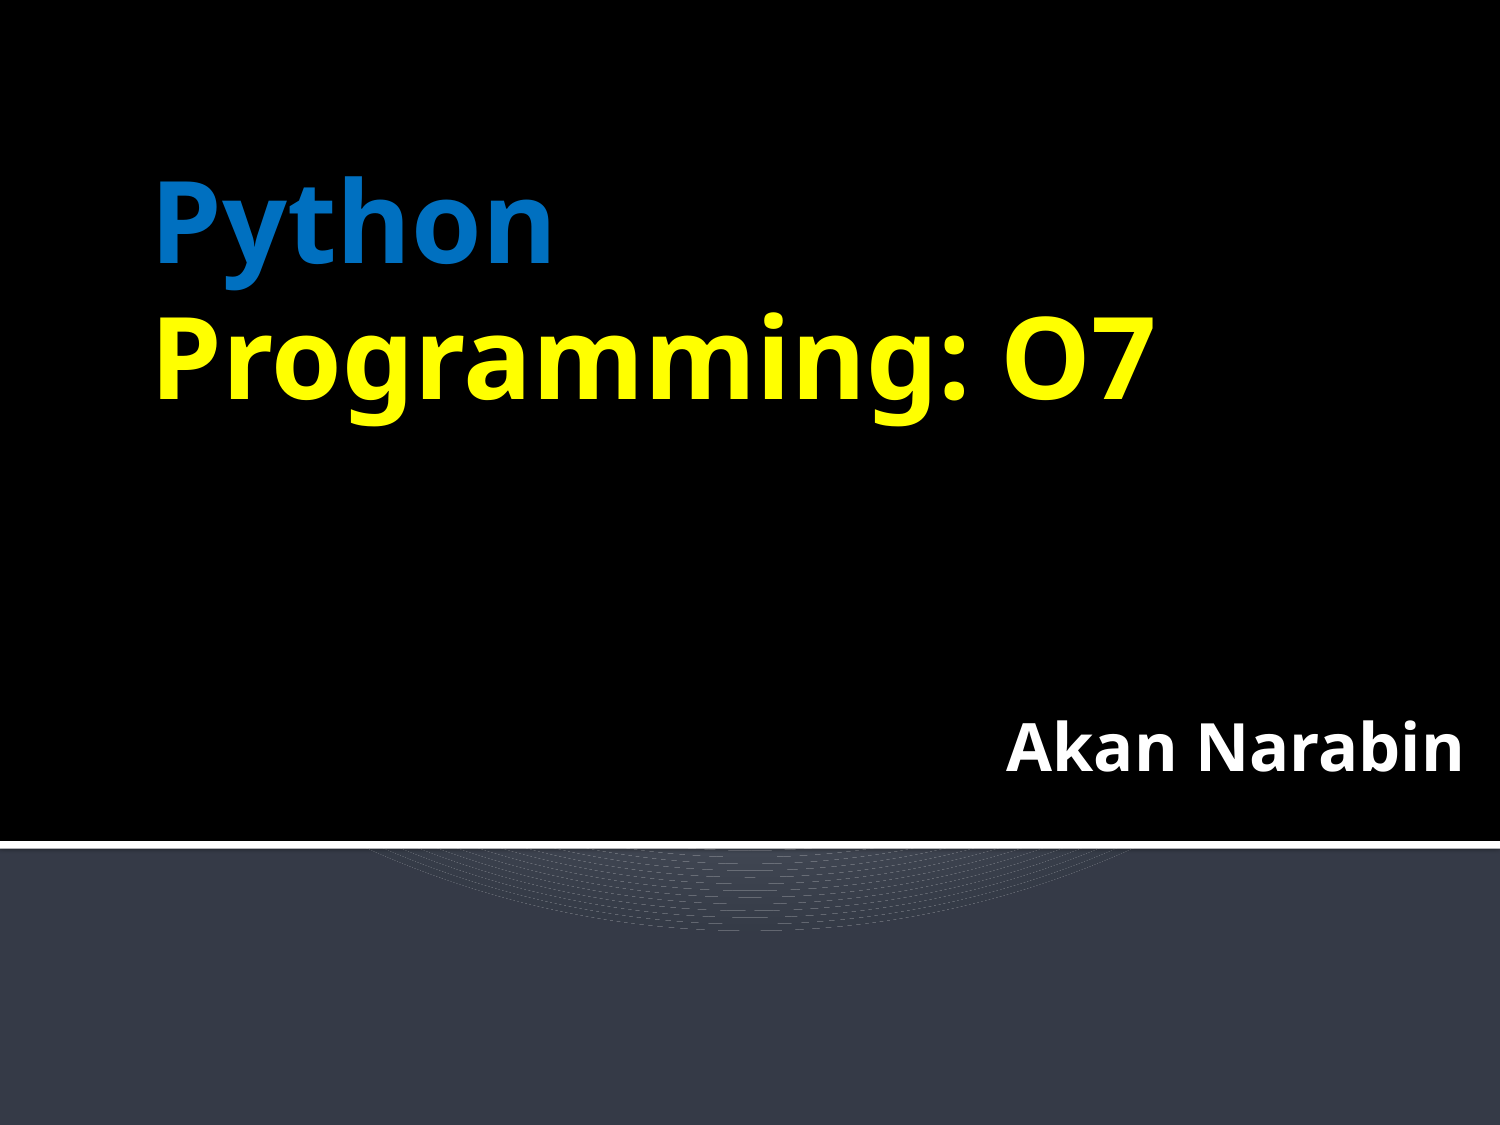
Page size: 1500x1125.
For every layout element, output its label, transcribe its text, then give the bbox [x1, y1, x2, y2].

subtitle Akan Narabin [147, 538, 1473, 785]
title Python Programming: O7 [135, 149, 1461, 424]
